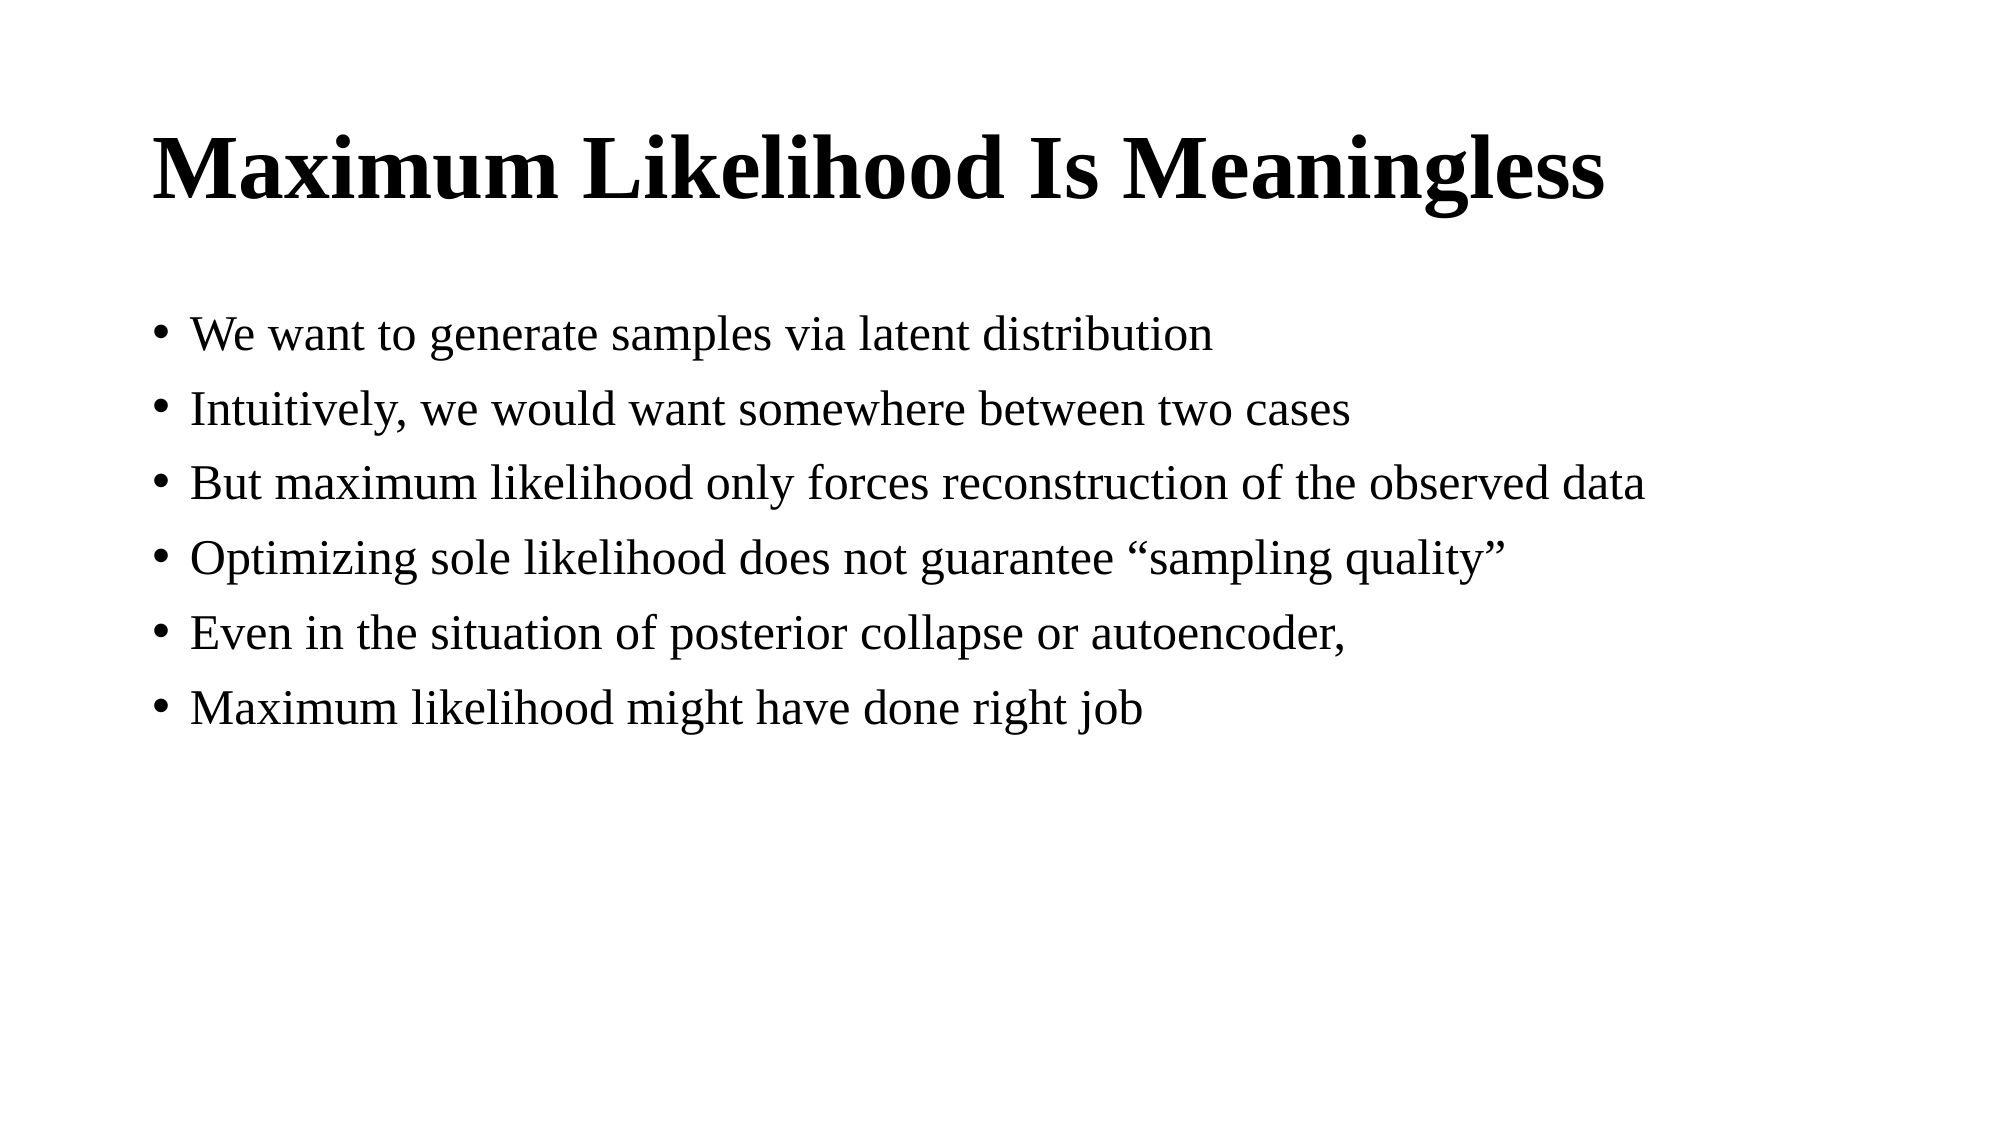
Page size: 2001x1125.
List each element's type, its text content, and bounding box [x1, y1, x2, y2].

title Maximum Likelihood Is Meaningless [137, 59, 1863, 278]
